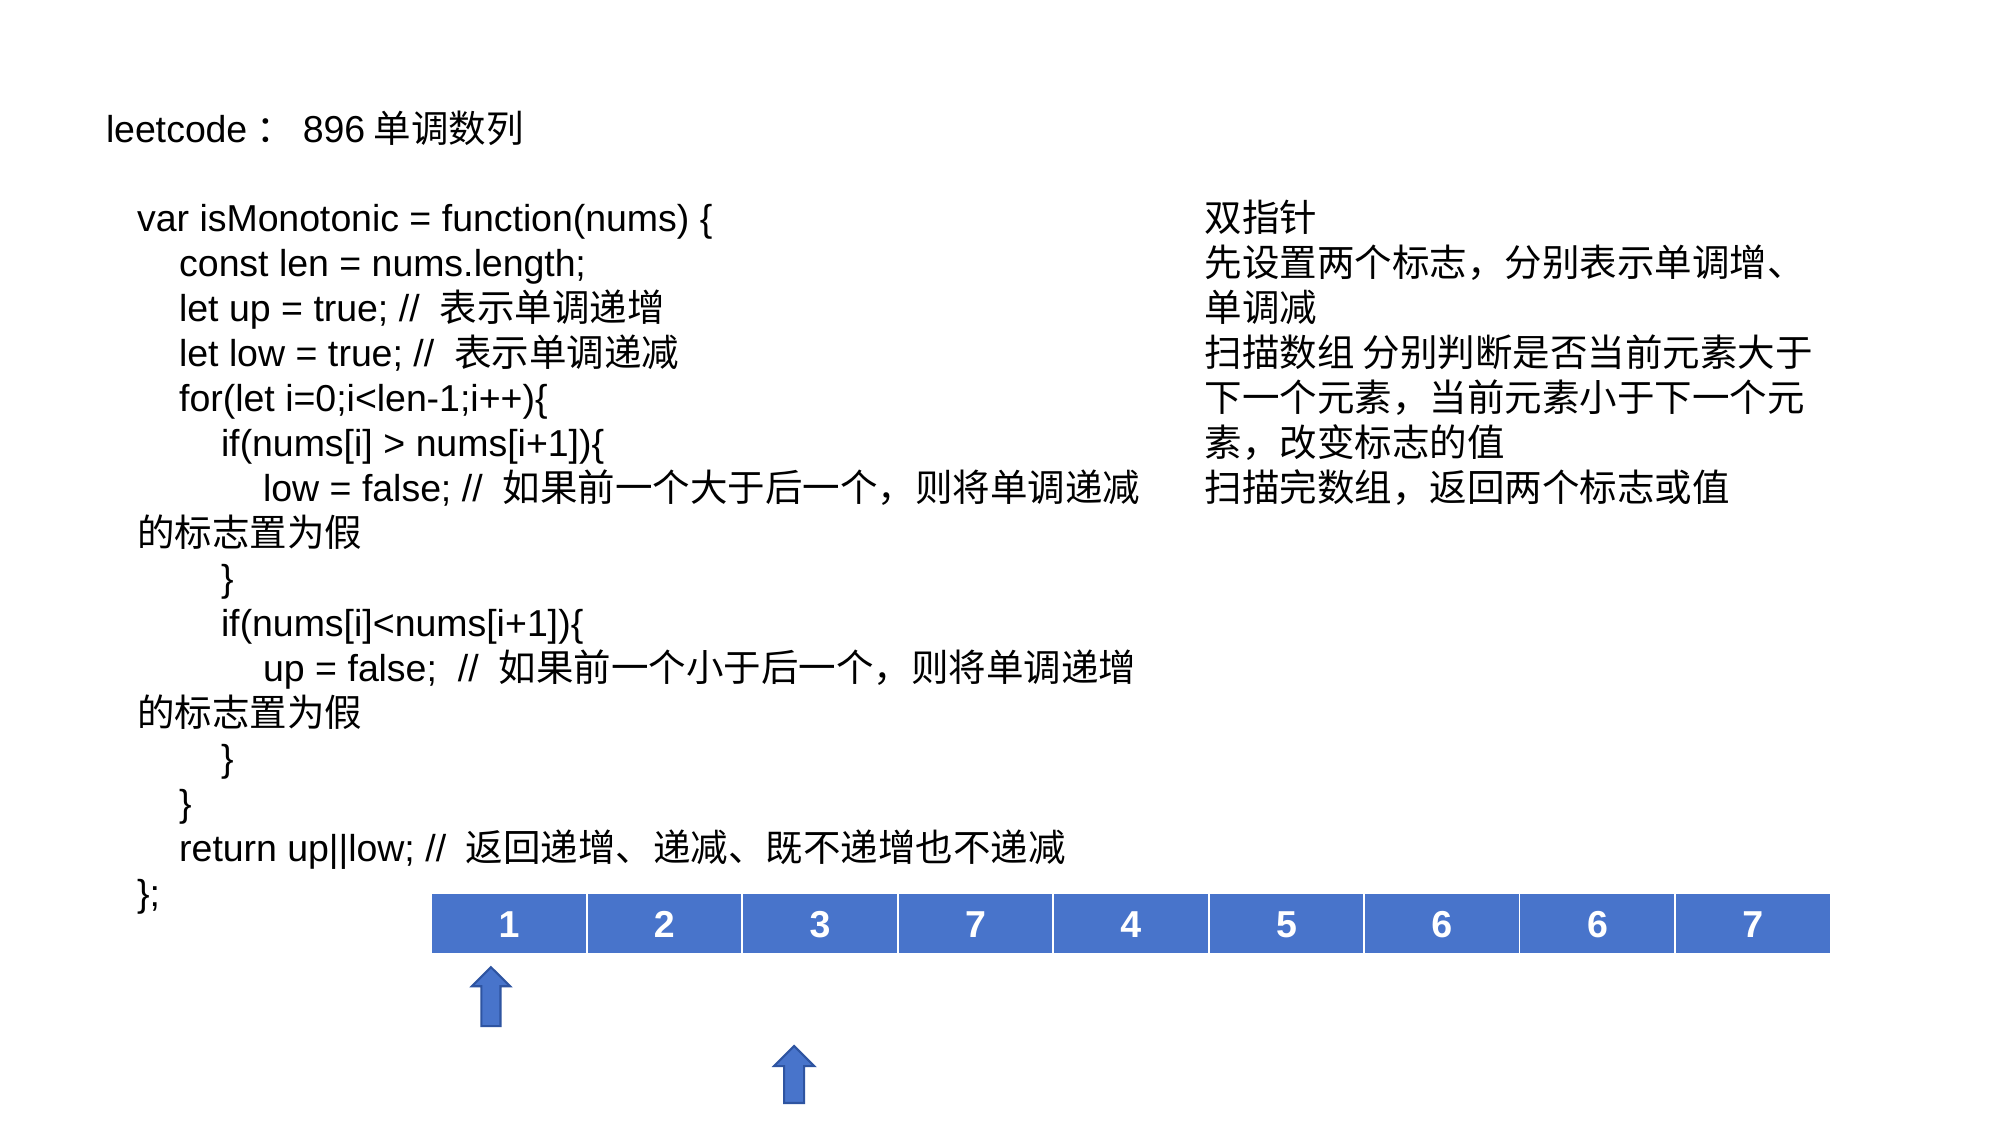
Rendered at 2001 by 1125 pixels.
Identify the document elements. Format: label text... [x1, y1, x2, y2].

table_header 2 [588, 894, 741, 953]
table_header 7 [1676, 894, 1830, 953]
table_header 7 [899, 894, 1052, 953]
table_header 4 [1054, 894, 1208, 953]
text_box [771, 1044, 817, 1105]
text_box 双指针 先设置两个标志，分别表示单调增、单调减 扫描数组 分别判断是否当前元素大于下一个元素，当前元素小于下一个元素，改变标志的值 扫描完数组，返回两个标志或值 [1189, 187, 1857, 562]
text_box [469, 965, 513, 1028]
table_header 1 [432, 894, 586, 953]
text_box leetcode：896单调数列 [91, 97, 758, 158]
table_header 5 [1210, 894, 1363, 953]
table_header 3 [743, 894, 897, 953]
text_box var isMonotonic = function(nums) { const len = nums.length; let up = true; // 表示单调递增 let low = true; // 表示单调递减 for(let i=0;i<len-1;i++){ if(nums[i] > nums[i+1]){ low = false; // 如果前一个大于后一个，则将单调递减的标志置为假 } if(nums[i]<nums[i+1]){ up = false; // 如果前一个小于后一个，则将单调递增的标志置为假 } } return up||low; // 返回递增、递减、既不递增也不递减 }; [122, 187, 1168, 922]
table_header 6 [1520, 894, 1674, 953]
table_header 6 [1365, 894, 1519, 953]
